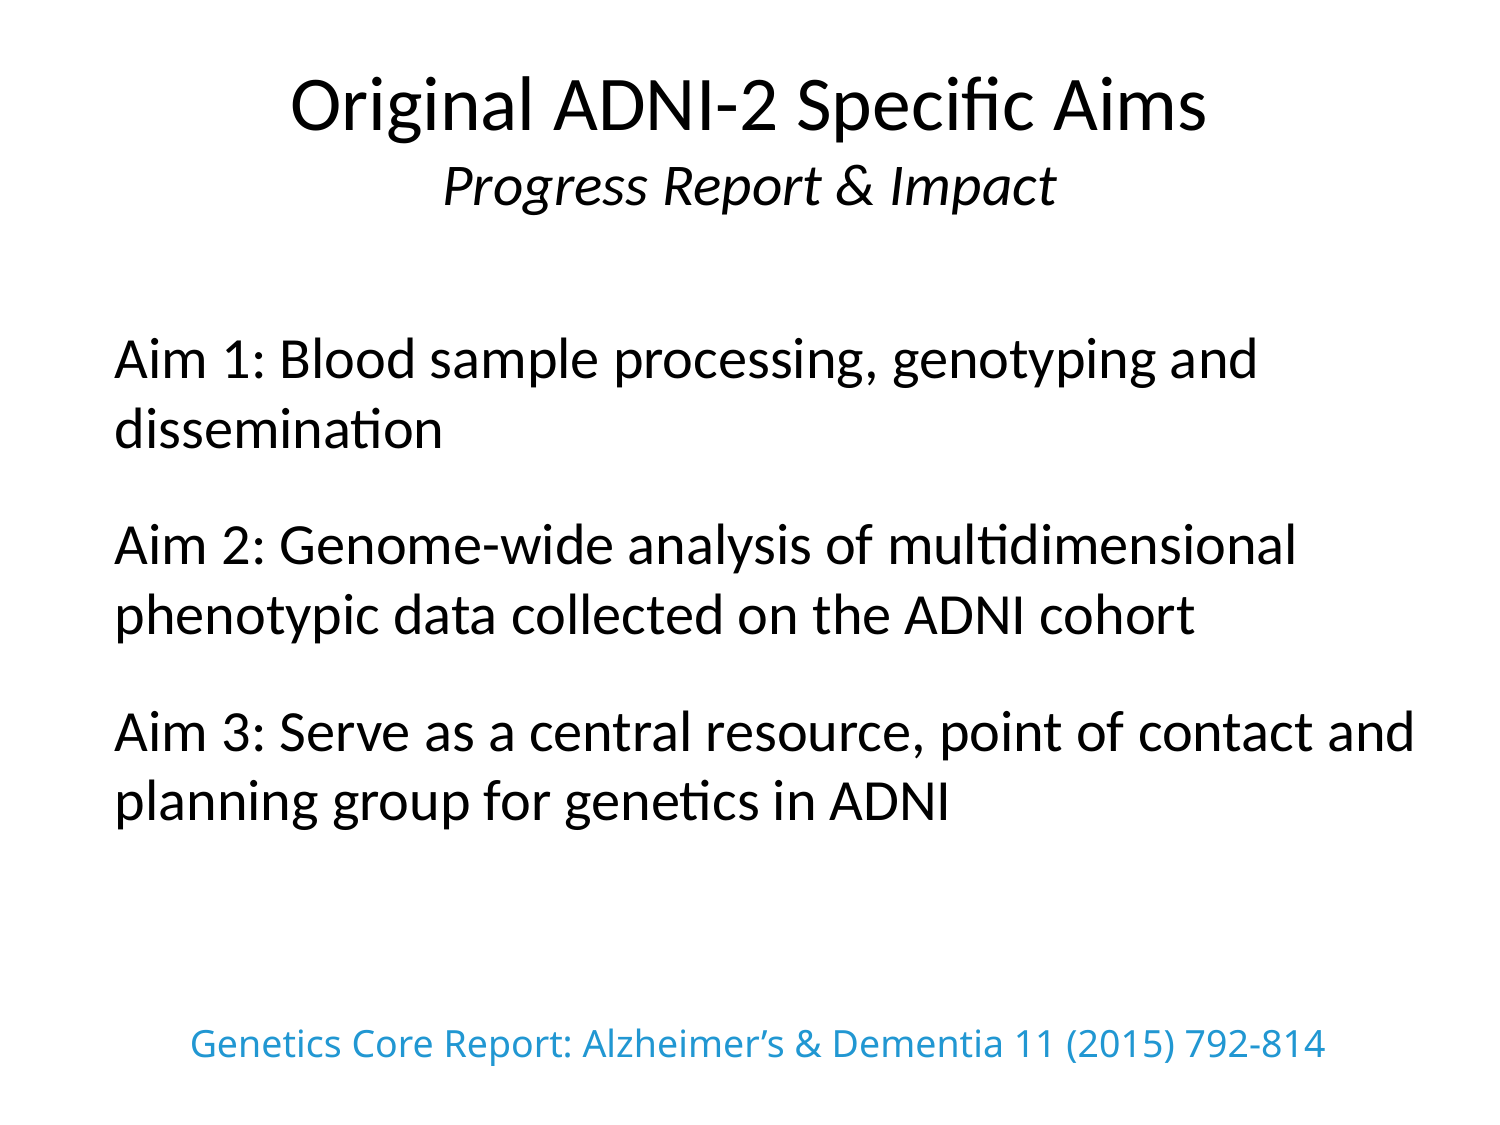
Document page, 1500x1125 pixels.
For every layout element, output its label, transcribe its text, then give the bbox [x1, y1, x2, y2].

list Aim 1: Blood sample processing, genotyping and dissemination Aim 2: Genome-wide analysis of multidimensional phenotypic data collected on the ADNI cohort Aim 3: Serve as a central resource, point of contact and planning group for genetics in ADNI [99, 312, 1450, 925]
title Original ADNI-2 Specific Aims Progress Report & Impact [75, 45, 1425, 225]
text_box Genetics Core Report: Alzheimer’s & Dementia 11 (2015) 792-814 [174, 1012, 1350, 1073]
